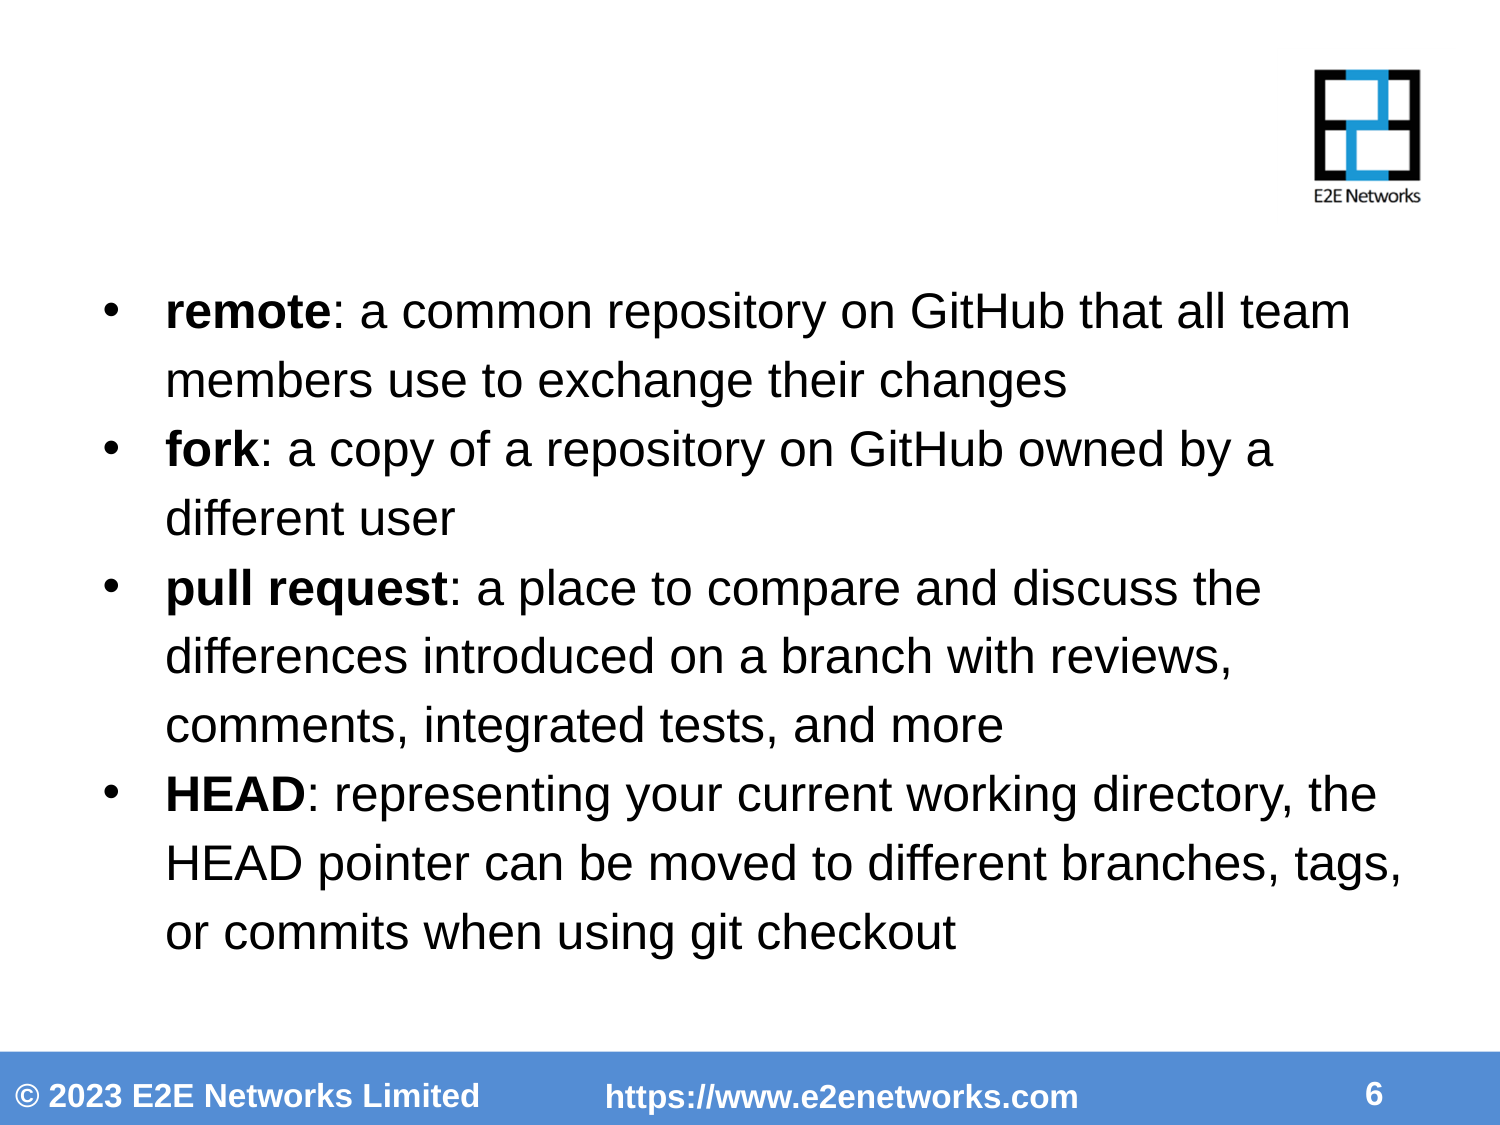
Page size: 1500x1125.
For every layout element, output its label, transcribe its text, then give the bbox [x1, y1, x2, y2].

list remote: a common repository on GitHub that all team members use to exchange their changes fork: a copy of a repository on GitHub owned by a different user pull request: a place to compare and discuss the differences introduced on a branch with reviews, comments, integrated tests, and more HEAD: representing your current working directory, the HEAD pointer can be moved to different branches, tags, or commits when using git checkout [75, 262, 1425, 1005]
picture [1277, 48, 1456, 224]
